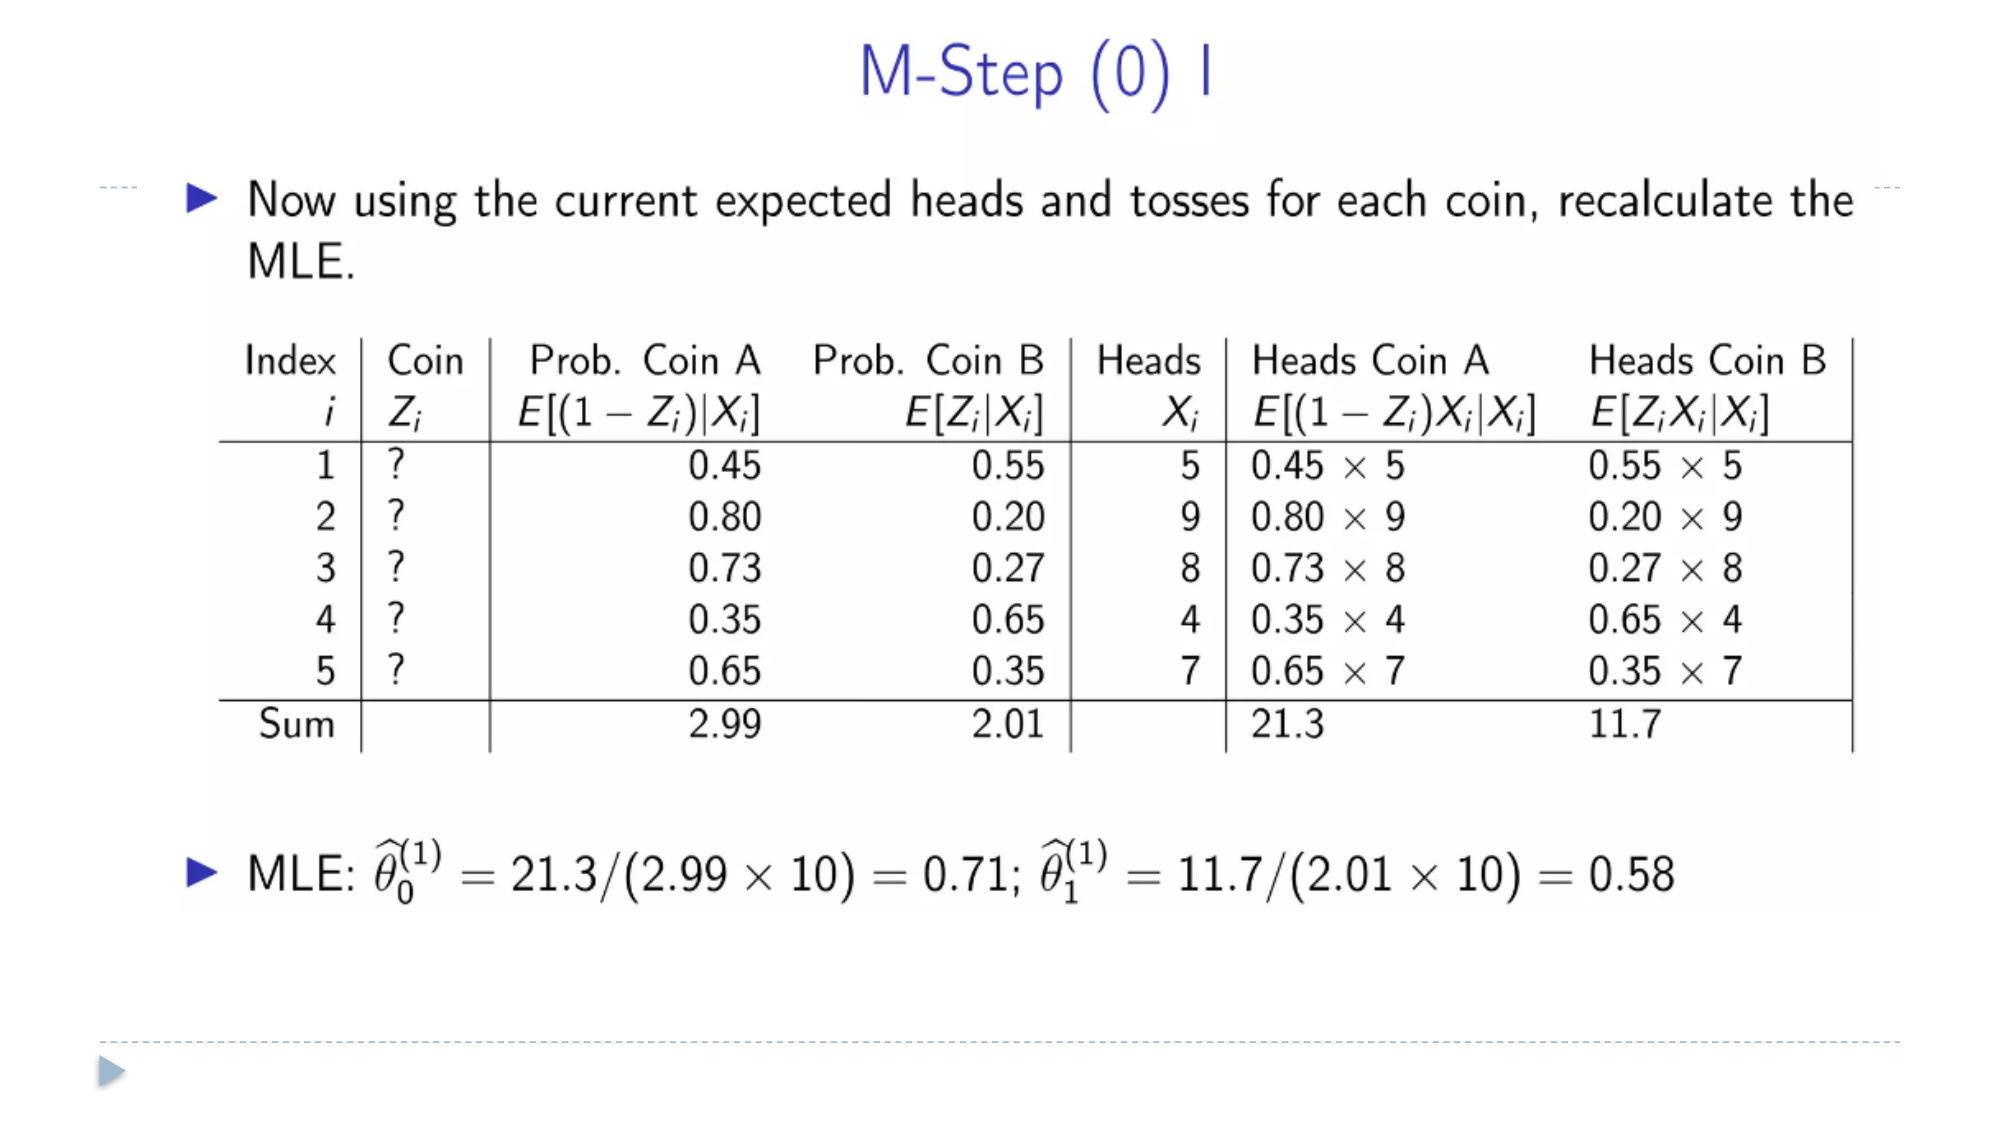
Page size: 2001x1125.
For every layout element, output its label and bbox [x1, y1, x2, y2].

picture [137, 24, 1876, 913]
